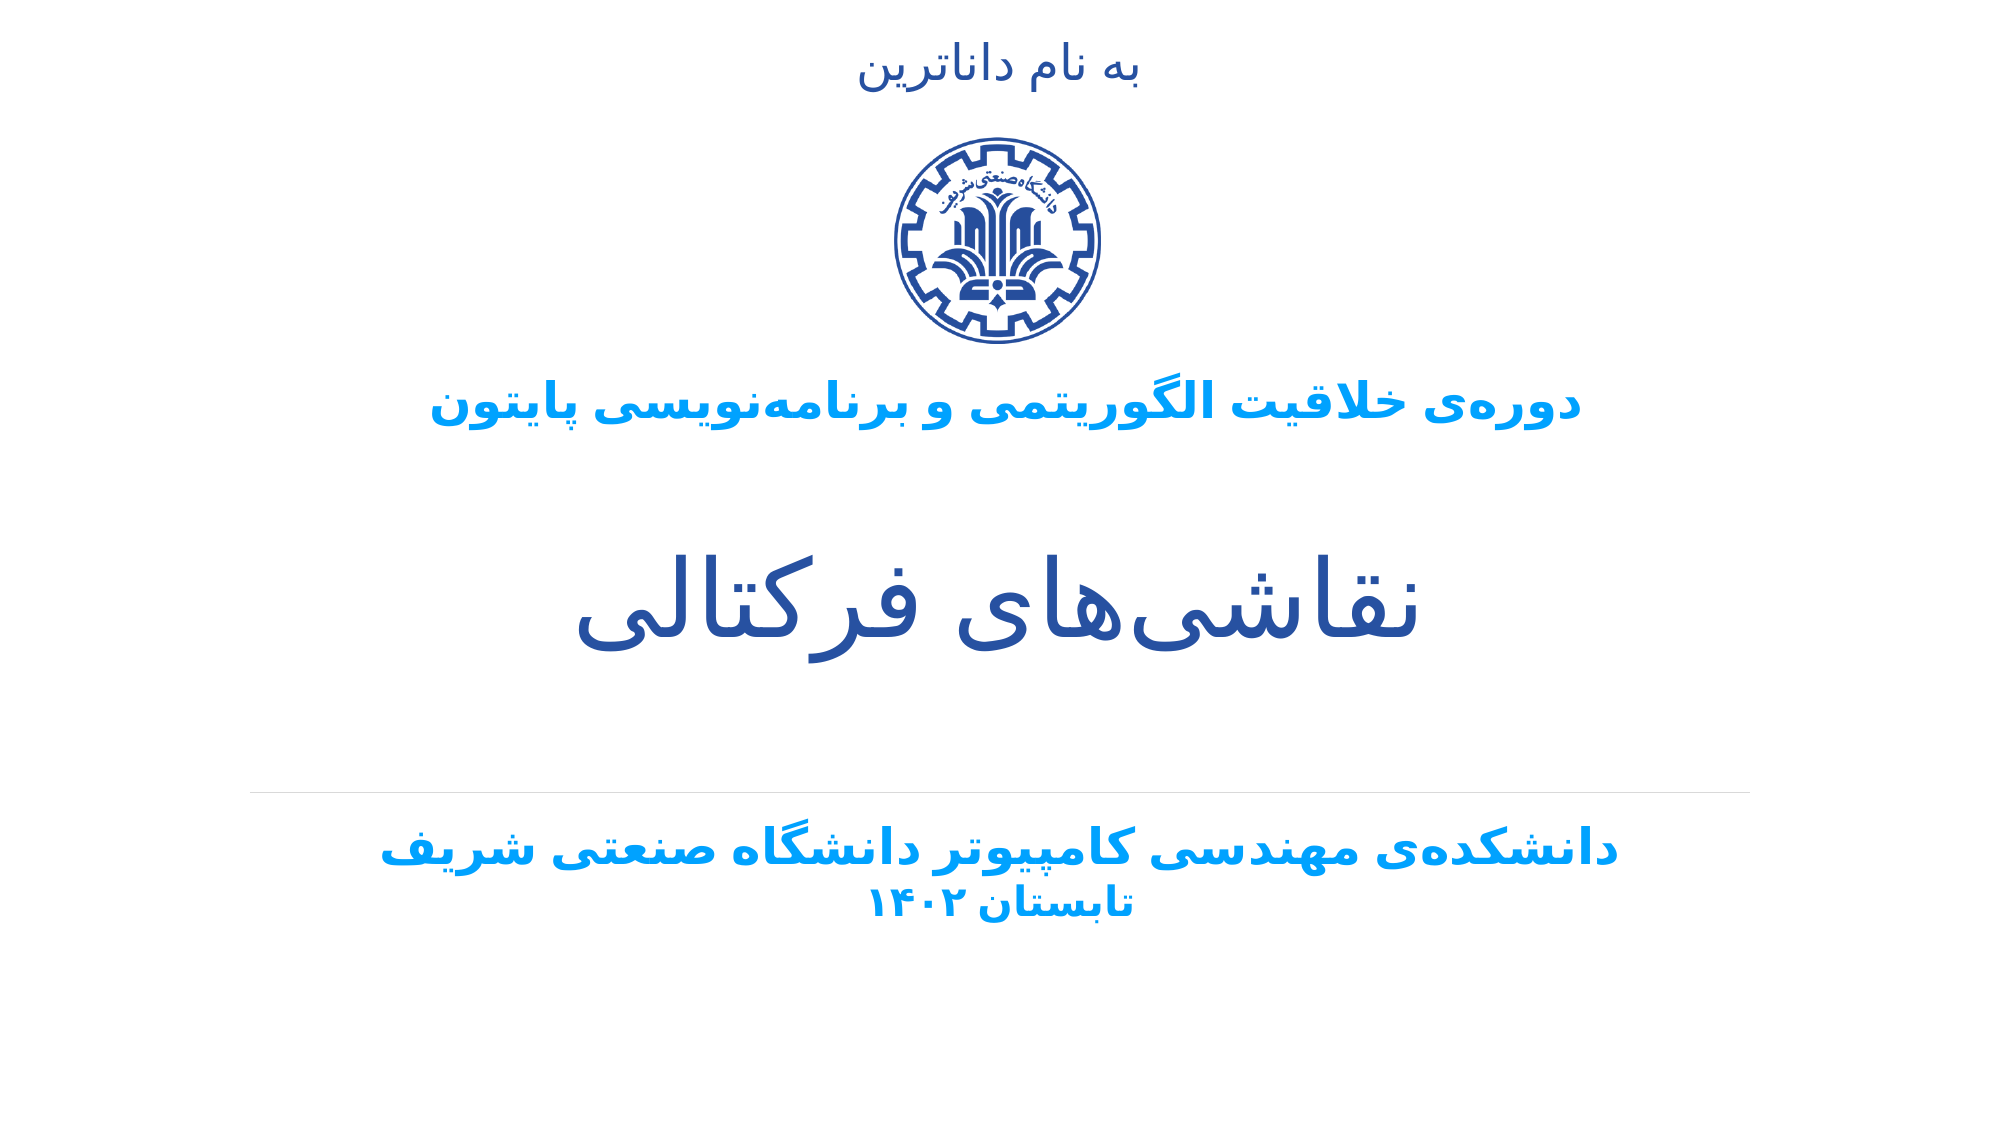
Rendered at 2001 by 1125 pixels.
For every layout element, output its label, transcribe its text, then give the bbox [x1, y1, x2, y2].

text_box دوره‌ی خلاقیت الگوریتمی و برنامه‌نویسی پایتون [408, 361, 1592, 437]
text_box نقاشی‌های فرکتالی [330, 463, 1670, 662]
text_box دانشکده‌ی مهندسی کامپیوتر دانشگاه صنعتی شریف تابستان ۱۴۰۲ [330, 809, 1670, 1033]
picture [892, 136, 1107, 345]
text_box به نام داناترین [137, 7, 1863, 121]
